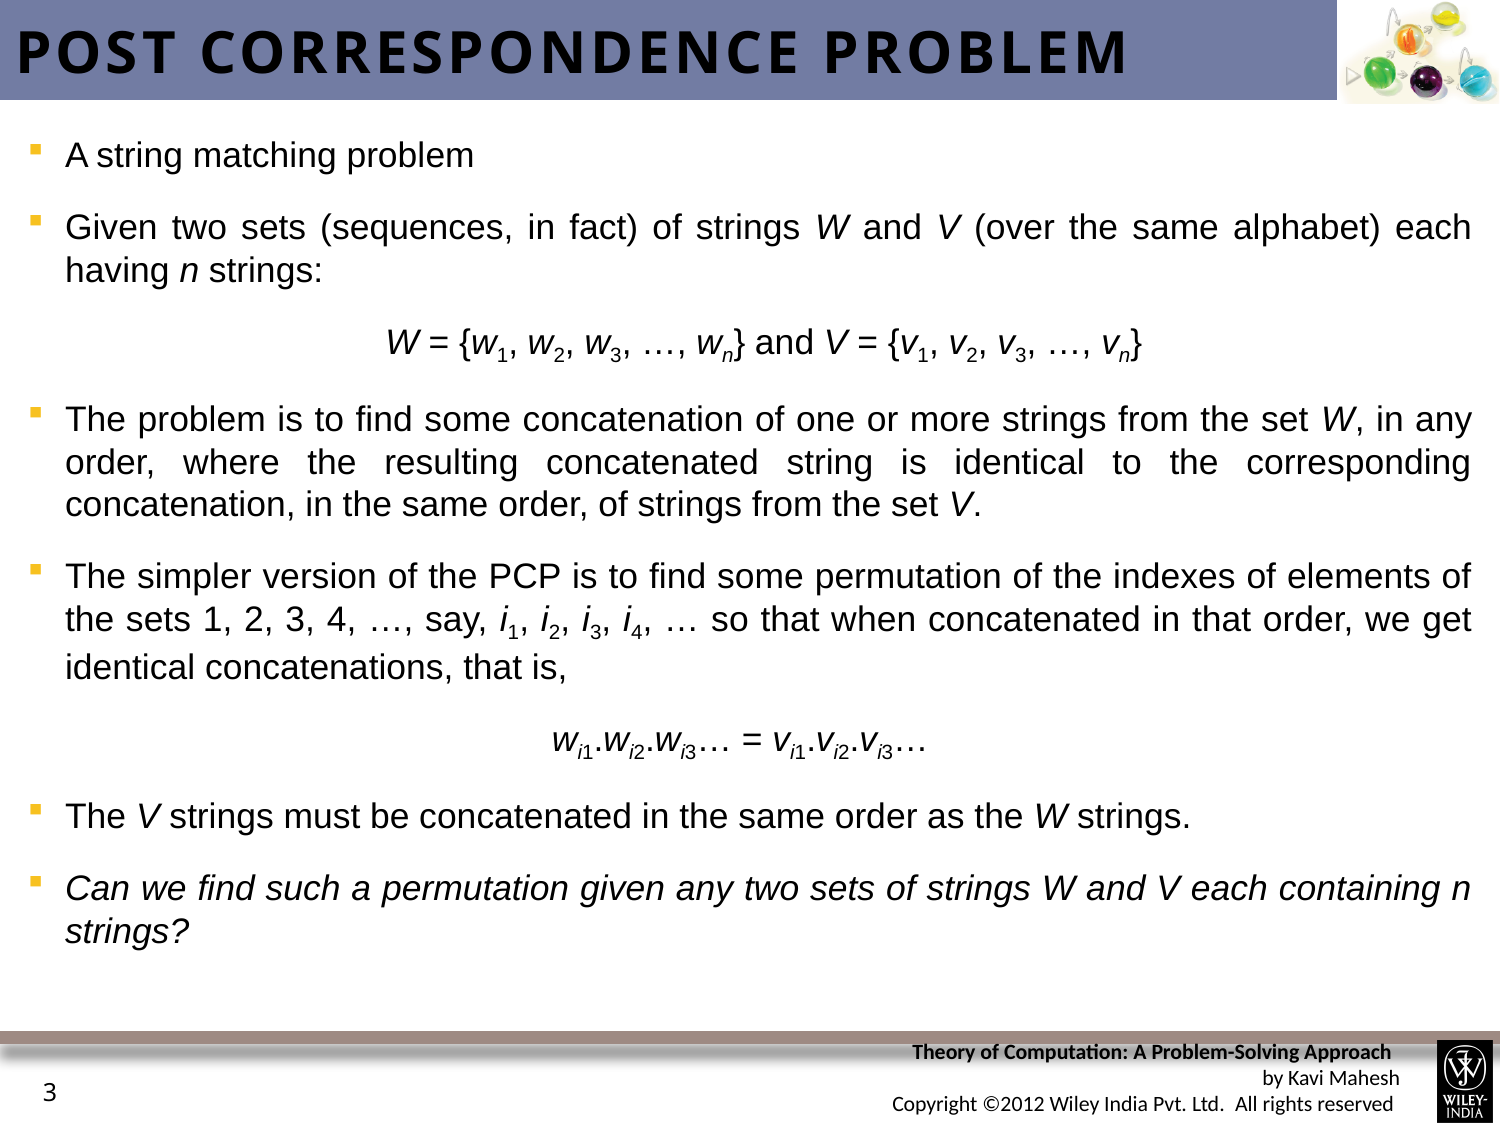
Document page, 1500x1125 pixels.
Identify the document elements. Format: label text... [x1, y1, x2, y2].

list A string matching problem Given two sets (sequences, in fact) of strings W and V (over the same alphabet) each having n strings: W = {w1, w2, w3, …, wn} and V = {v1, v2, v3, …, vn} The problem is to find some concatenation of one or more strings from the set W, in any order, where the resulting concatenated string is identical to the corresponding concatenation, in the same order, of strings from the set V. The simpler version of the PCP is to find some permutation of the indexes of elements of the sets 1, 2, 3, 4, …, say, i1, i2, i3, i4, … so that when concatenated in that order, we get identical concatenations, that is, wi1.wi2.wi3… = vi1.vi2.vi3… The V strings must be concatenated in the same order as the W strings. Can we find such a permutation given any two sets of strings W and V each containing n strings? [12, 125, 1488, 1025]
slide_number 3 [0, 1062, 100, 1125]
picture [1337, 0, 1500, 104]
picture [1437, 1040, 1493, 1123]
title Post Correspondence Problem [0, 12, 1400, 88]
